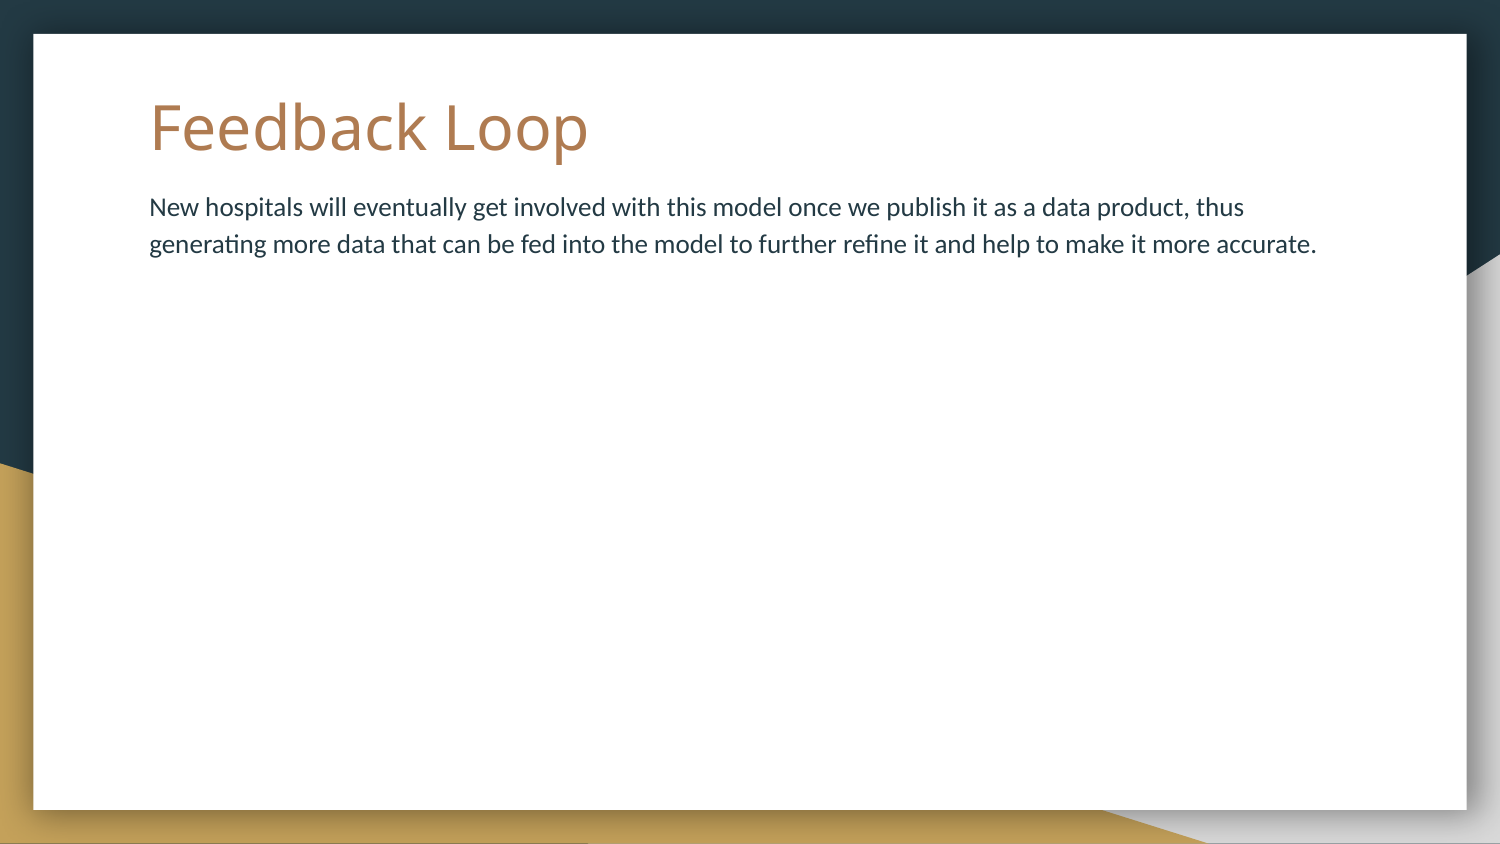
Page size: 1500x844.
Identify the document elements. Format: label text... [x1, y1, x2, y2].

list New hospitals will eventually get involved with this model once we publish it as a data product, thus generating more data that can be fed into the model to further refine it and help to make it more accurate. [134, 169, 1366, 397]
title Feedback Loop [134, 73, 1366, 169]
